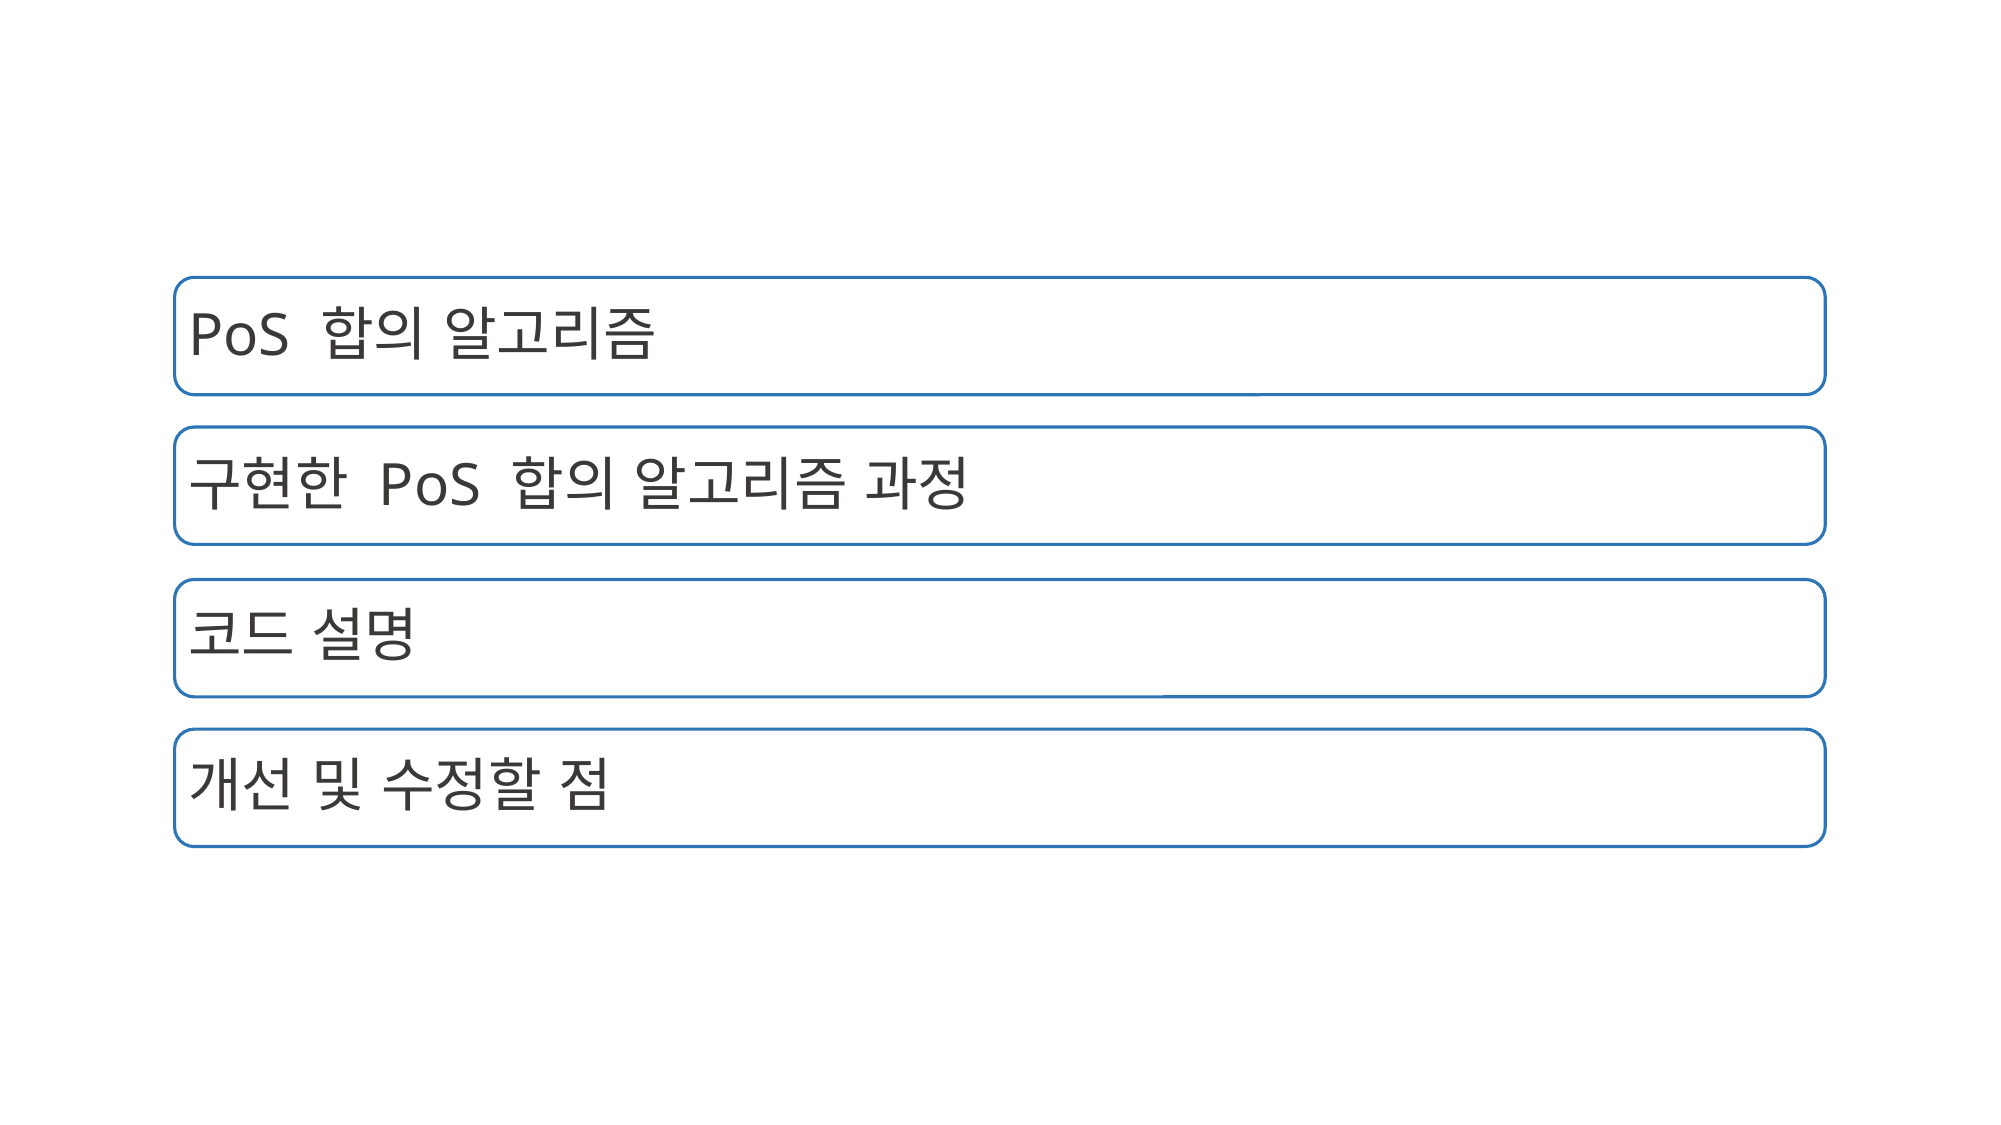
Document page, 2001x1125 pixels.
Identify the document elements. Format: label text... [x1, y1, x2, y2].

list 구현한 PoS 합의 알고리즘 과정 [171, 425, 1828, 548]
list 개선 및 수정할 점 [171, 726, 1828, 849]
list PoS 합의 알고리즘 [171, 275, 1828, 398]
list 코드 설명 [171, 576, 1828, 699]
